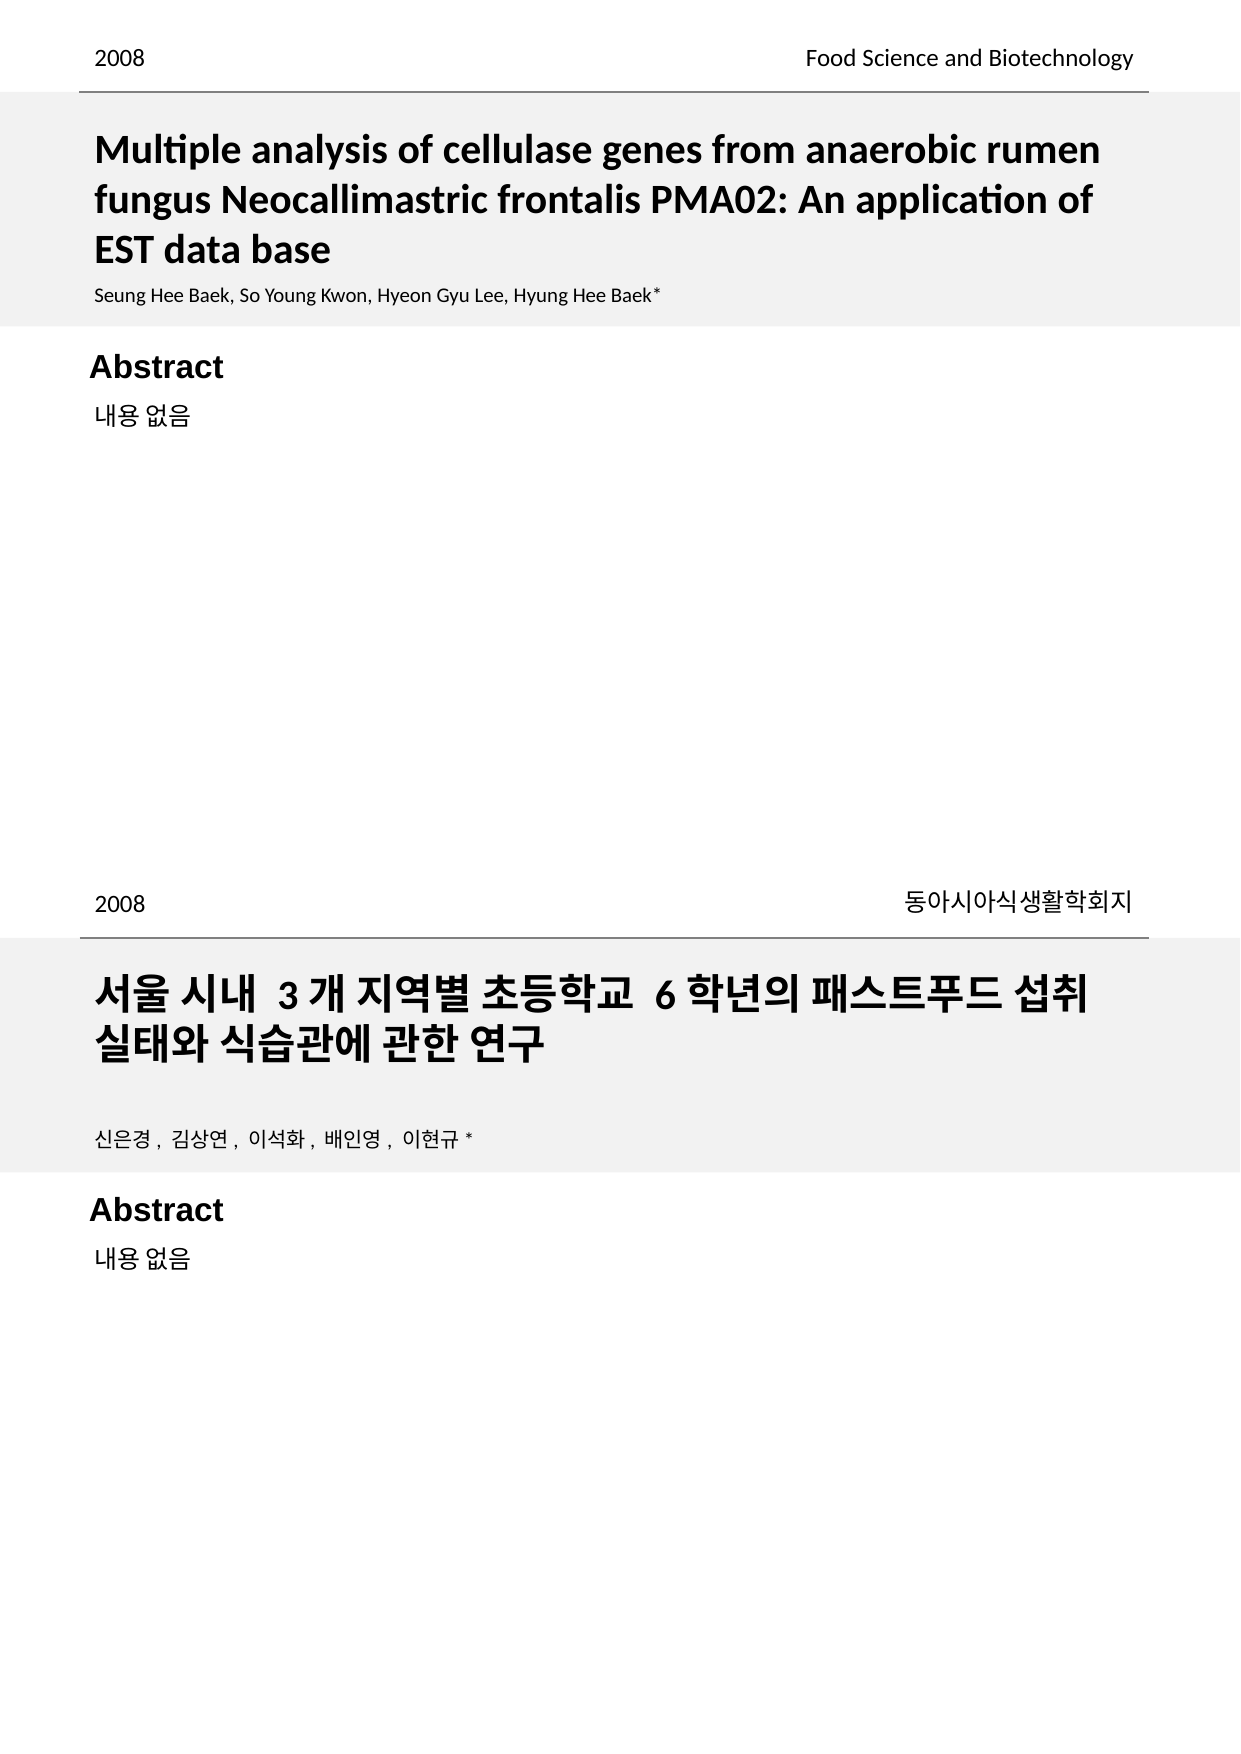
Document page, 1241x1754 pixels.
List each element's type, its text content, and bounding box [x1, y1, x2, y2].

list 동아시아식생활학회지 [620, 875, 1150, 931]
list 내용 없음 [79, 1236, 1150, 1664]
list 서울 시내 3개 지역별 초등학교 6학년의 패스트푸드 섭취 실태와 식습관에 관한 연구 [79, 960, 1148, 1101]
list 내용 없음 [79, 393, 1150, 824]
list 신은경, 김상연, 이석화, 배인영, 이현규* [79, 1113, 1150, 1169]
list Seung Hee Baek, So Young Kwon, Hyeon Gyu Lee, Hyung Hee Baek* [79, 268, 1150, 324]
list Food Science and Biotechnology [620, 30, 1150, 86]
list 2008 [79, 30, 408, 86]
list 2008 [79, 876, 408, 932]
list Multiple analysis of cellulase genes from anaerobic rumen fungus Neocallimastric frontalis PMA02: An application of EST data base [79, 114, 1148, 255]
